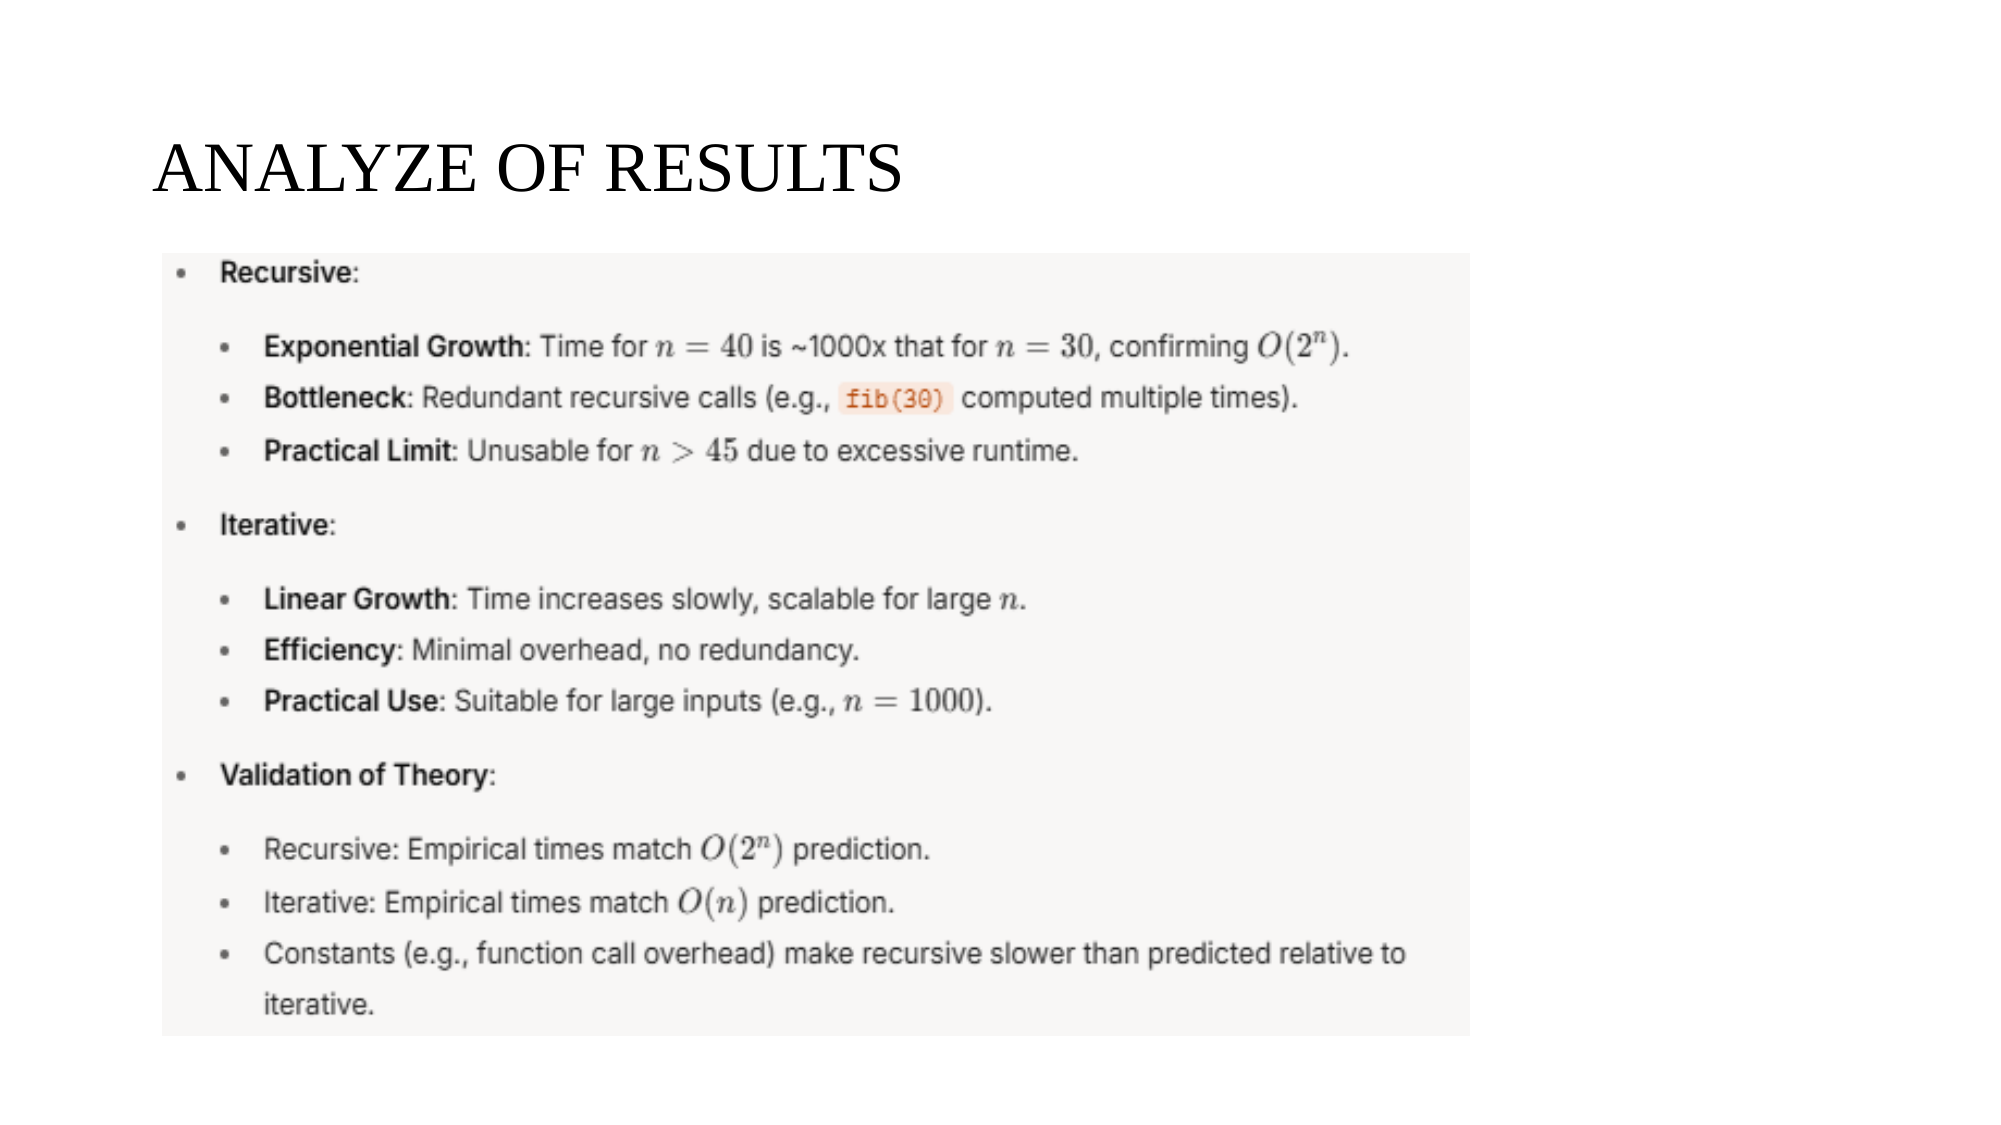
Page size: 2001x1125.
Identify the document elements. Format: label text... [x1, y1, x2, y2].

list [162, 253, 1470, 1036]
title ANALYZE OF RESULTS [137, 59, 1863, 278]
